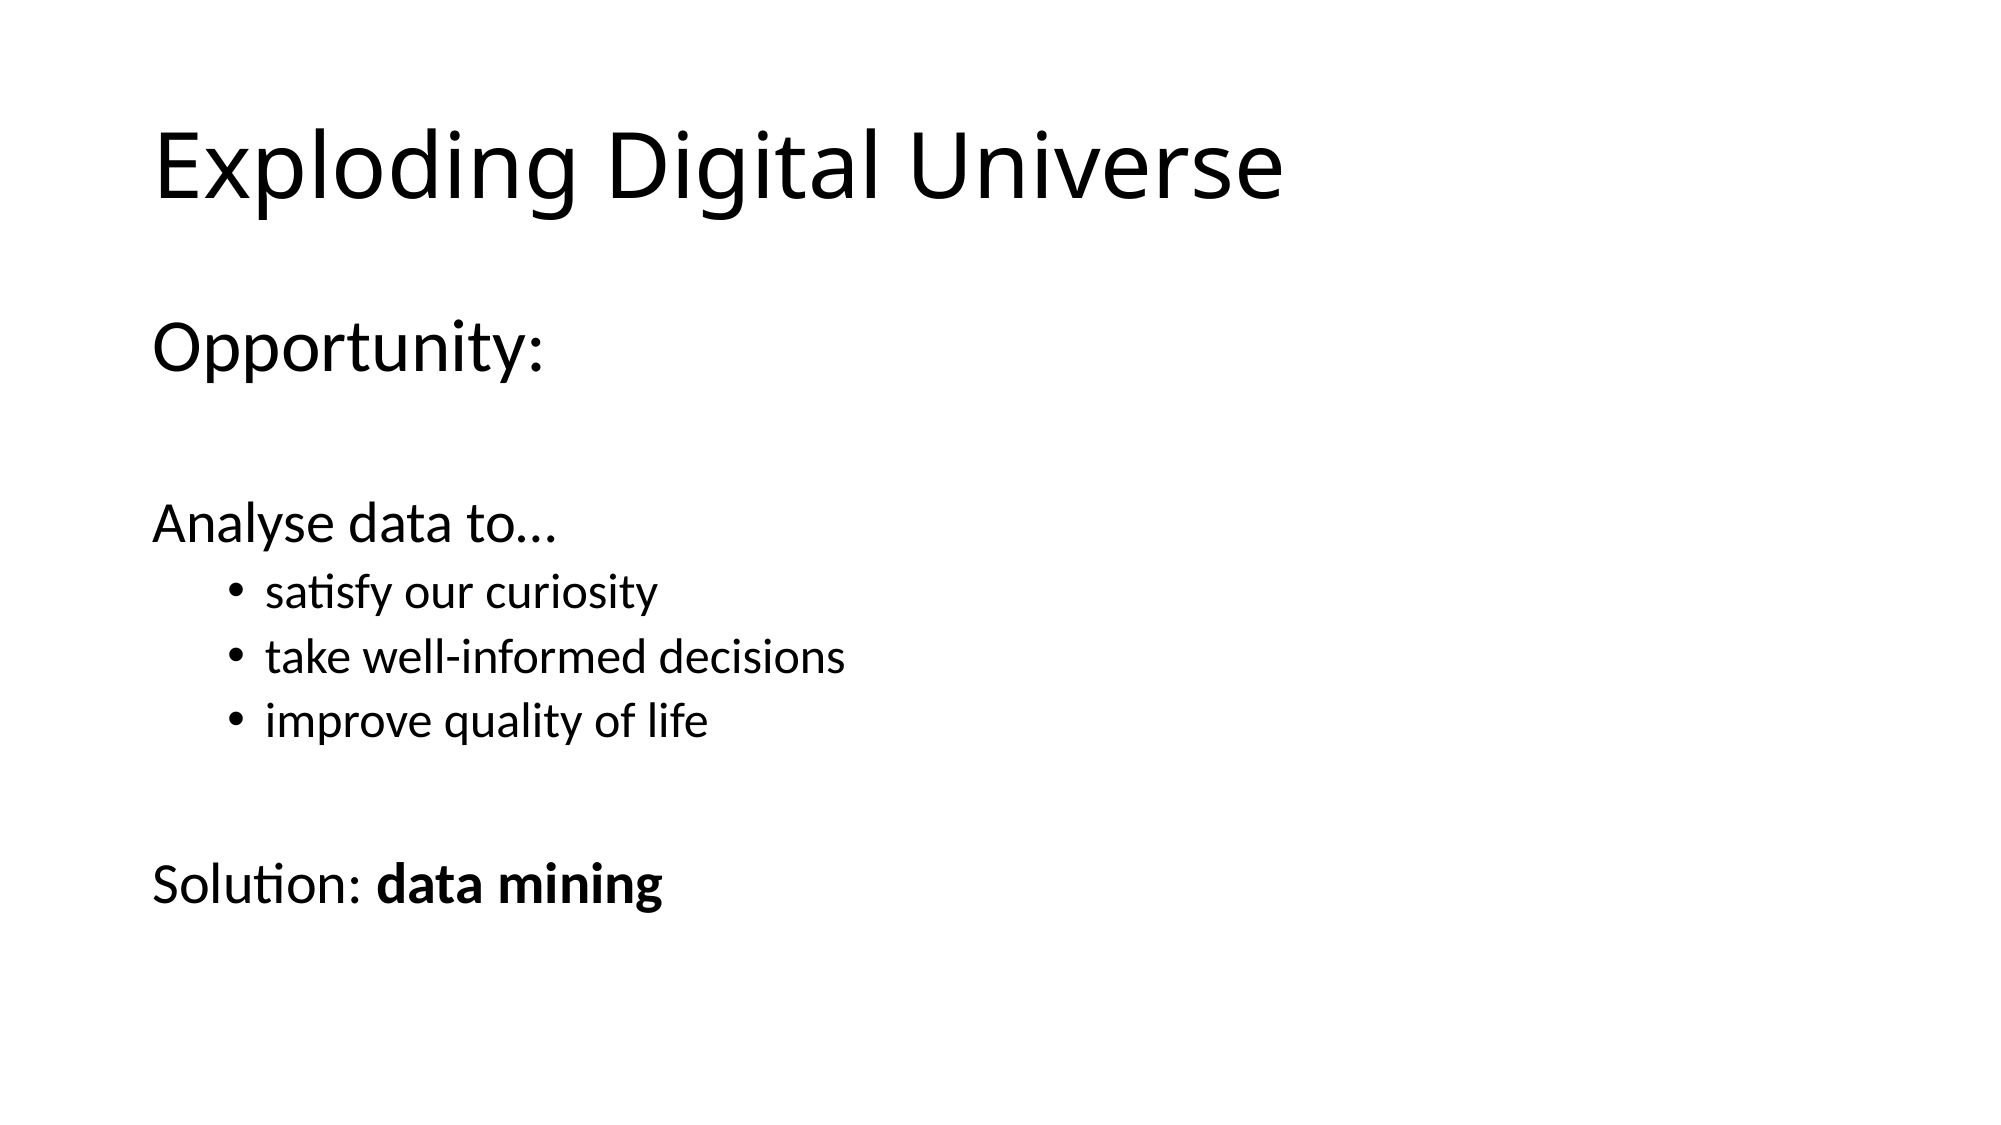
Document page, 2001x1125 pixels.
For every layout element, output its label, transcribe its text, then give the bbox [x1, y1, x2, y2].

title Exploding Digital Universe [137, 59, 1863, 278]
list Opportunity: Analyse data to… satisfy our curiosity take well-informed decisions improve quality of life Solution: data mining [137, 299, 1863, 1014]
